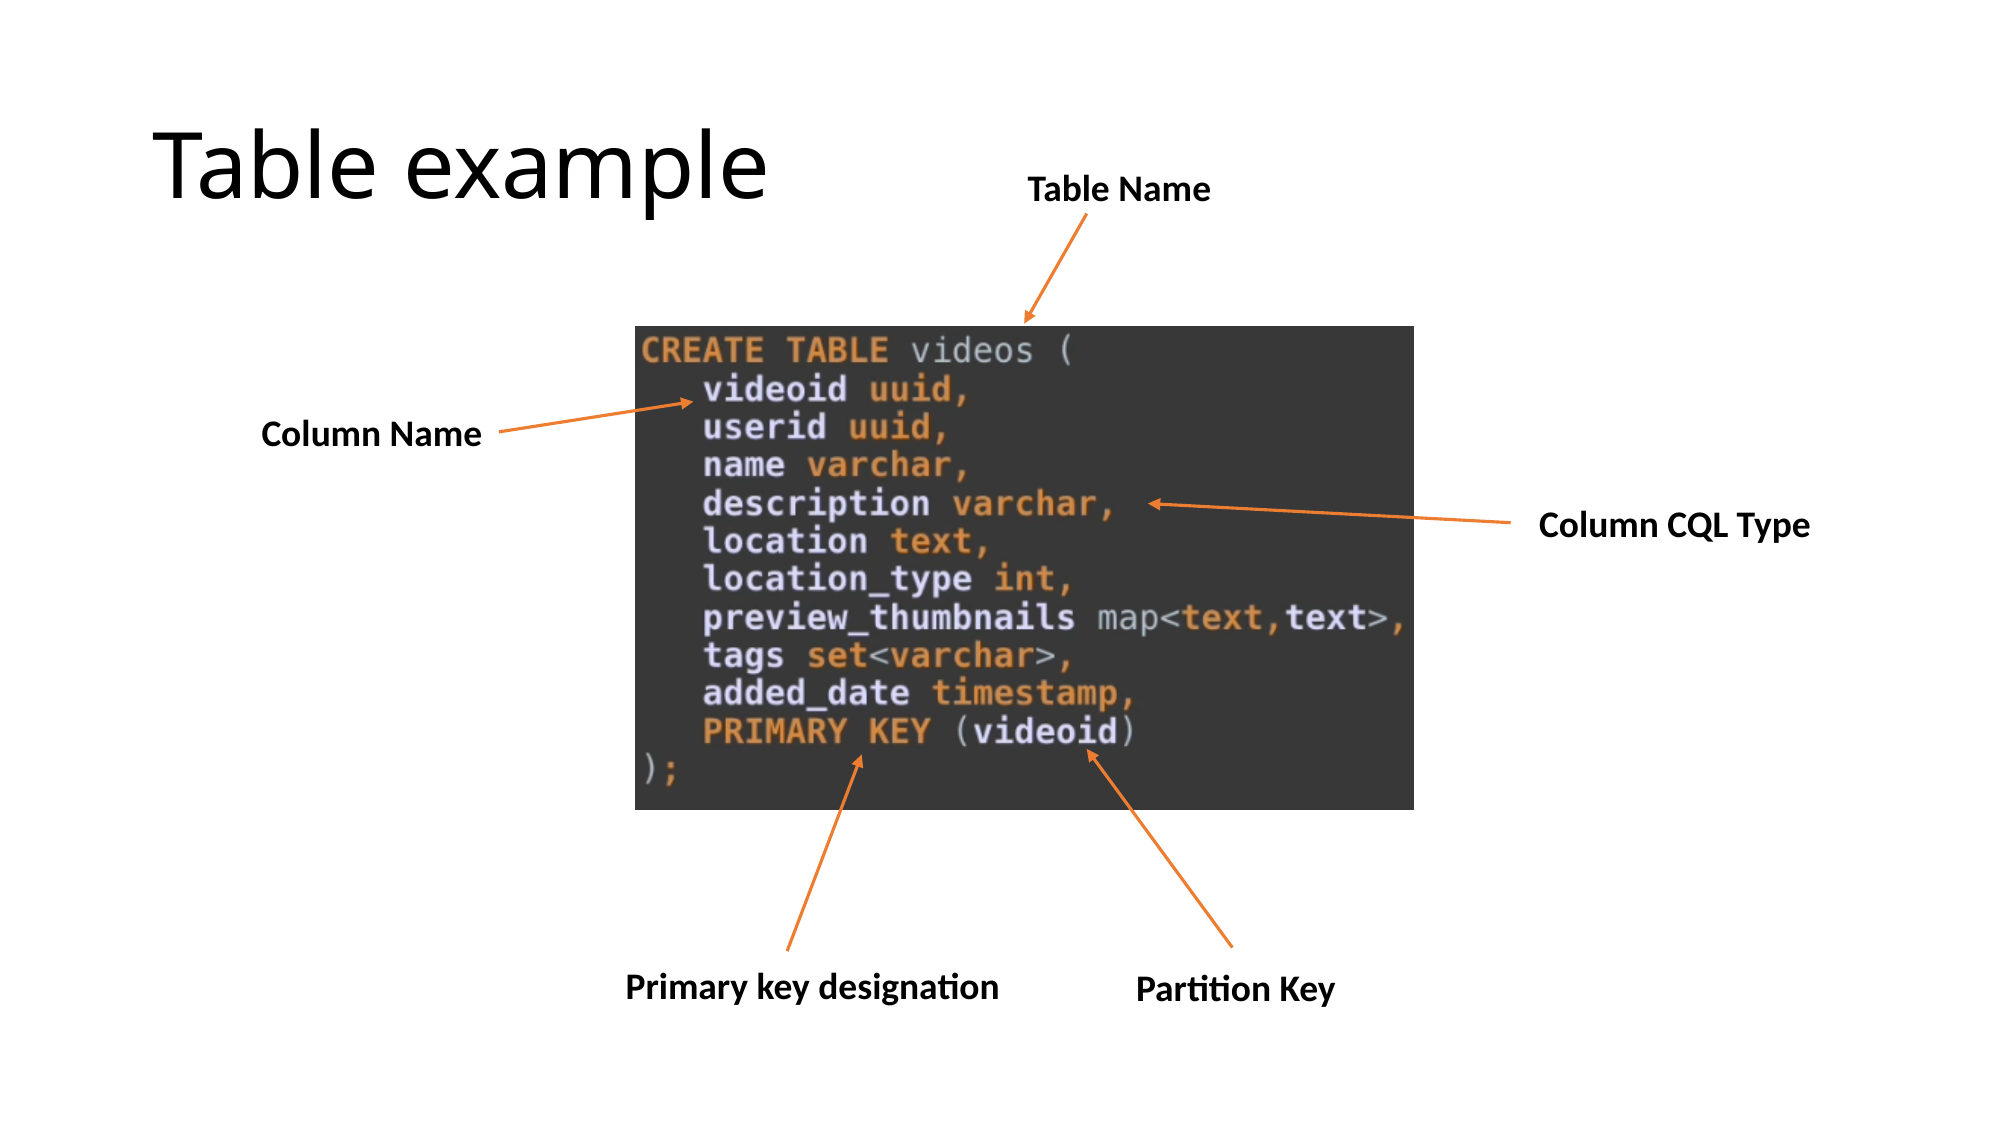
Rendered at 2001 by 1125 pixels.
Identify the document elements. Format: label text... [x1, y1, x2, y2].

title Table example [137, 59, 1863, 278]
text_box Primary key designation [610, 954, 1016, 1015]
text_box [1024, 213, 1087, 324]
text_box Column CQL Type [1524, 492, 1827, 553]
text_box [498, 401, 694, 432]
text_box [787, 754, 862, 952]
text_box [1147, 503, 1511, 523]
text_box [1086, 748, 1233, 948]
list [635, 326, 1414, 810]
text_box Column Name [246, 401, 498, 462]
text_box Partition Key [1121, 956, 1351, 1016]
text_box Table Name [1013, 156, 1227, 216]
